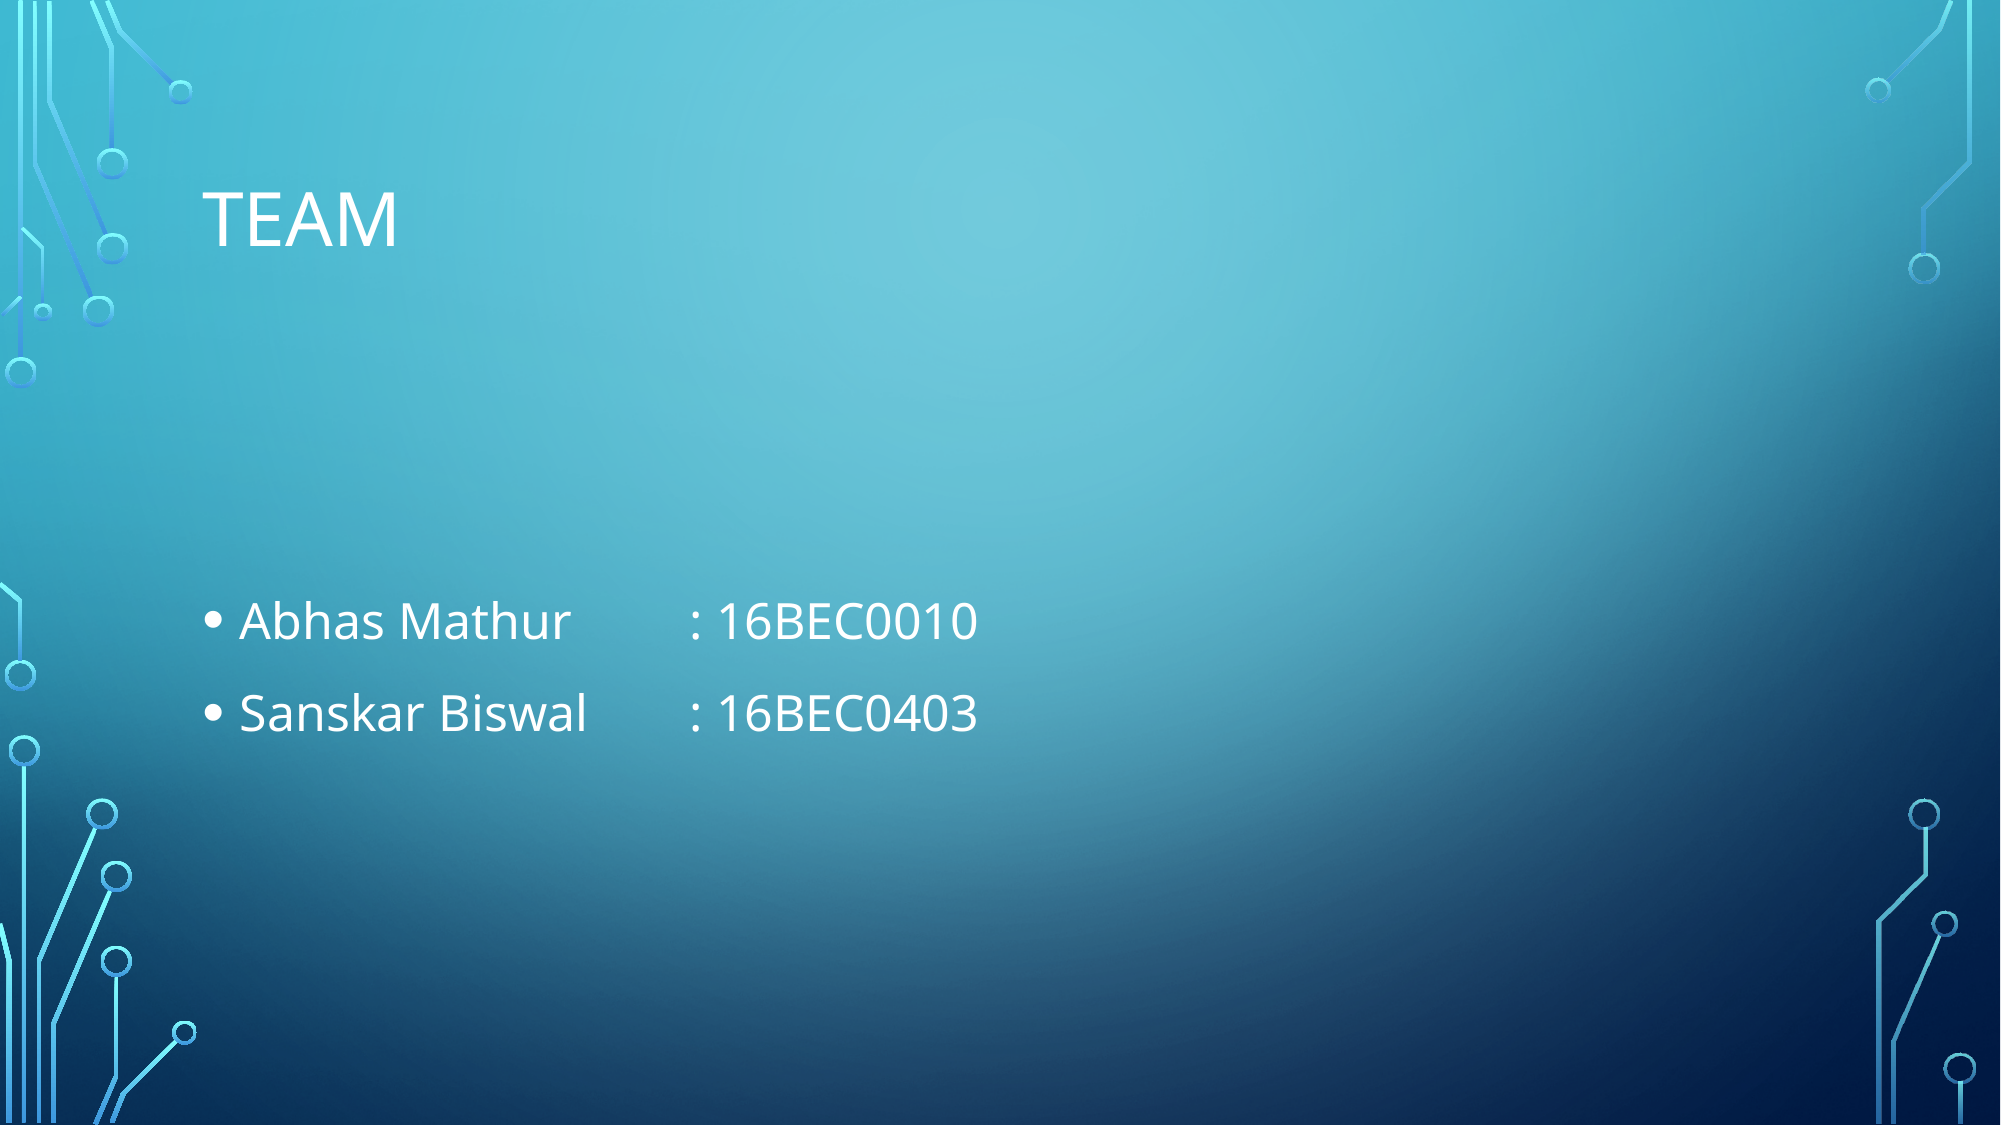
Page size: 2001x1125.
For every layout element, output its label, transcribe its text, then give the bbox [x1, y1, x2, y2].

list Abhas Mathur : 16BEC0010 Sanskar Biswal : 16BEC0403 [187, 369, 1813, 950]
title Team [187, 101, 1813, 344]
